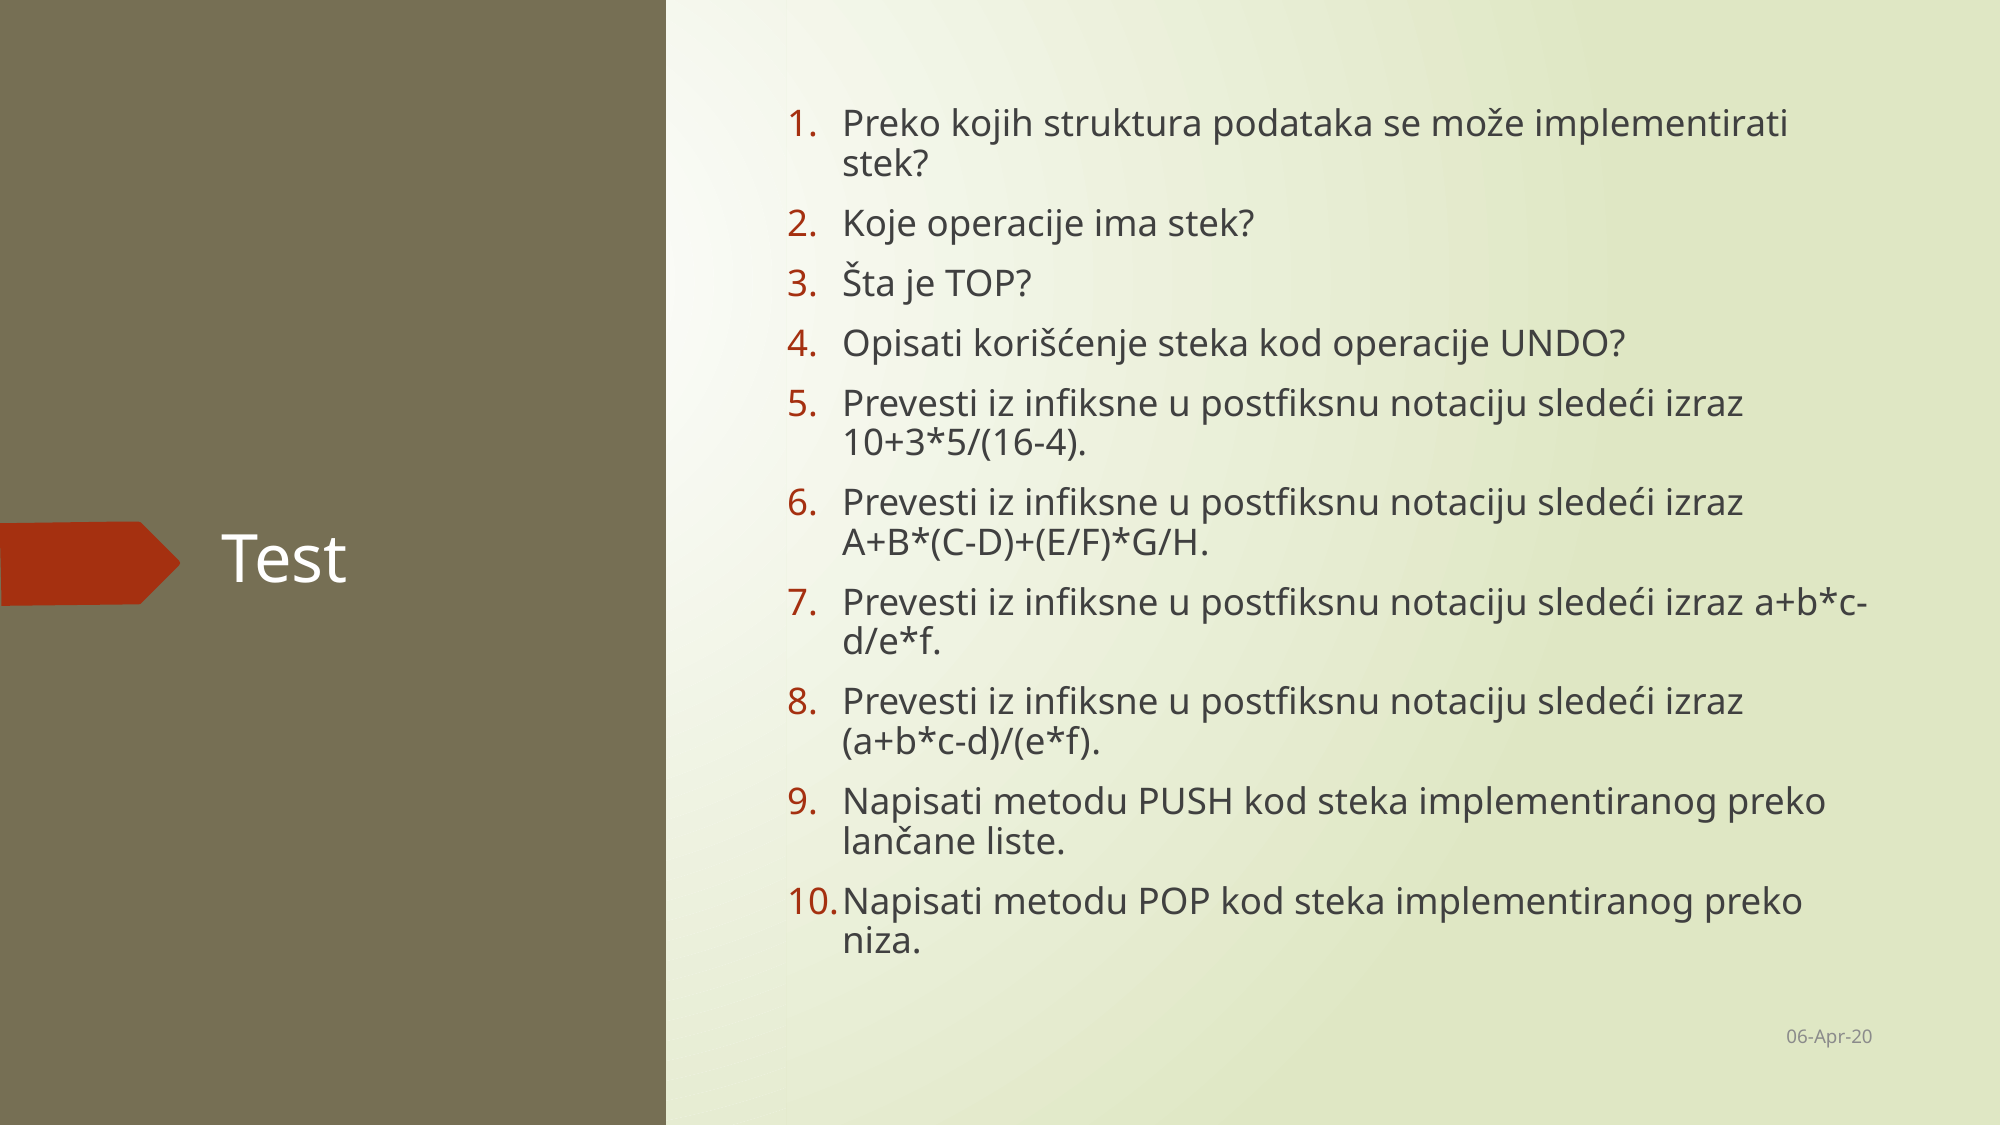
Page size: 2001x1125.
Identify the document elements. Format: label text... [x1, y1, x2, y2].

title Test [206, 508, 610, 1006]
text_box [0, 0, 667, 1125]
text_box [0, 521, 181, 606]
text_box [785, 0, 2000, 1125]
list Preko kojih struktura podataka se može implementirati stek? Koje operacije ima stek? Šta je TOP? Opisati korišćenje steka kod operacije UNDO? Prevesti iz infiksne u postfiksnu notaciju sledeći izraz 10+3*5/(16-4). Prevesti iz infiksne u postfiksnu notaciju sledeći izraz A+B*(C-D)+(E/F)*G/H. Prevesti iz infiksne u postfiksnu notaciju sledeći izraz a+b*c-d/e*f. Prevesti iz infiksne u postfiksnu notaciju sledeći izraz (a+b*c-d)/(e*f). Napisati metodu PUSH kod steka implementiranog preko lančane liste. Napisati metodu POP kod steka implementiranog preko niza. [772, 96, 1888, 970]
slide_number 06-Apr-20 [1699, 1005, 1888, 1067]
